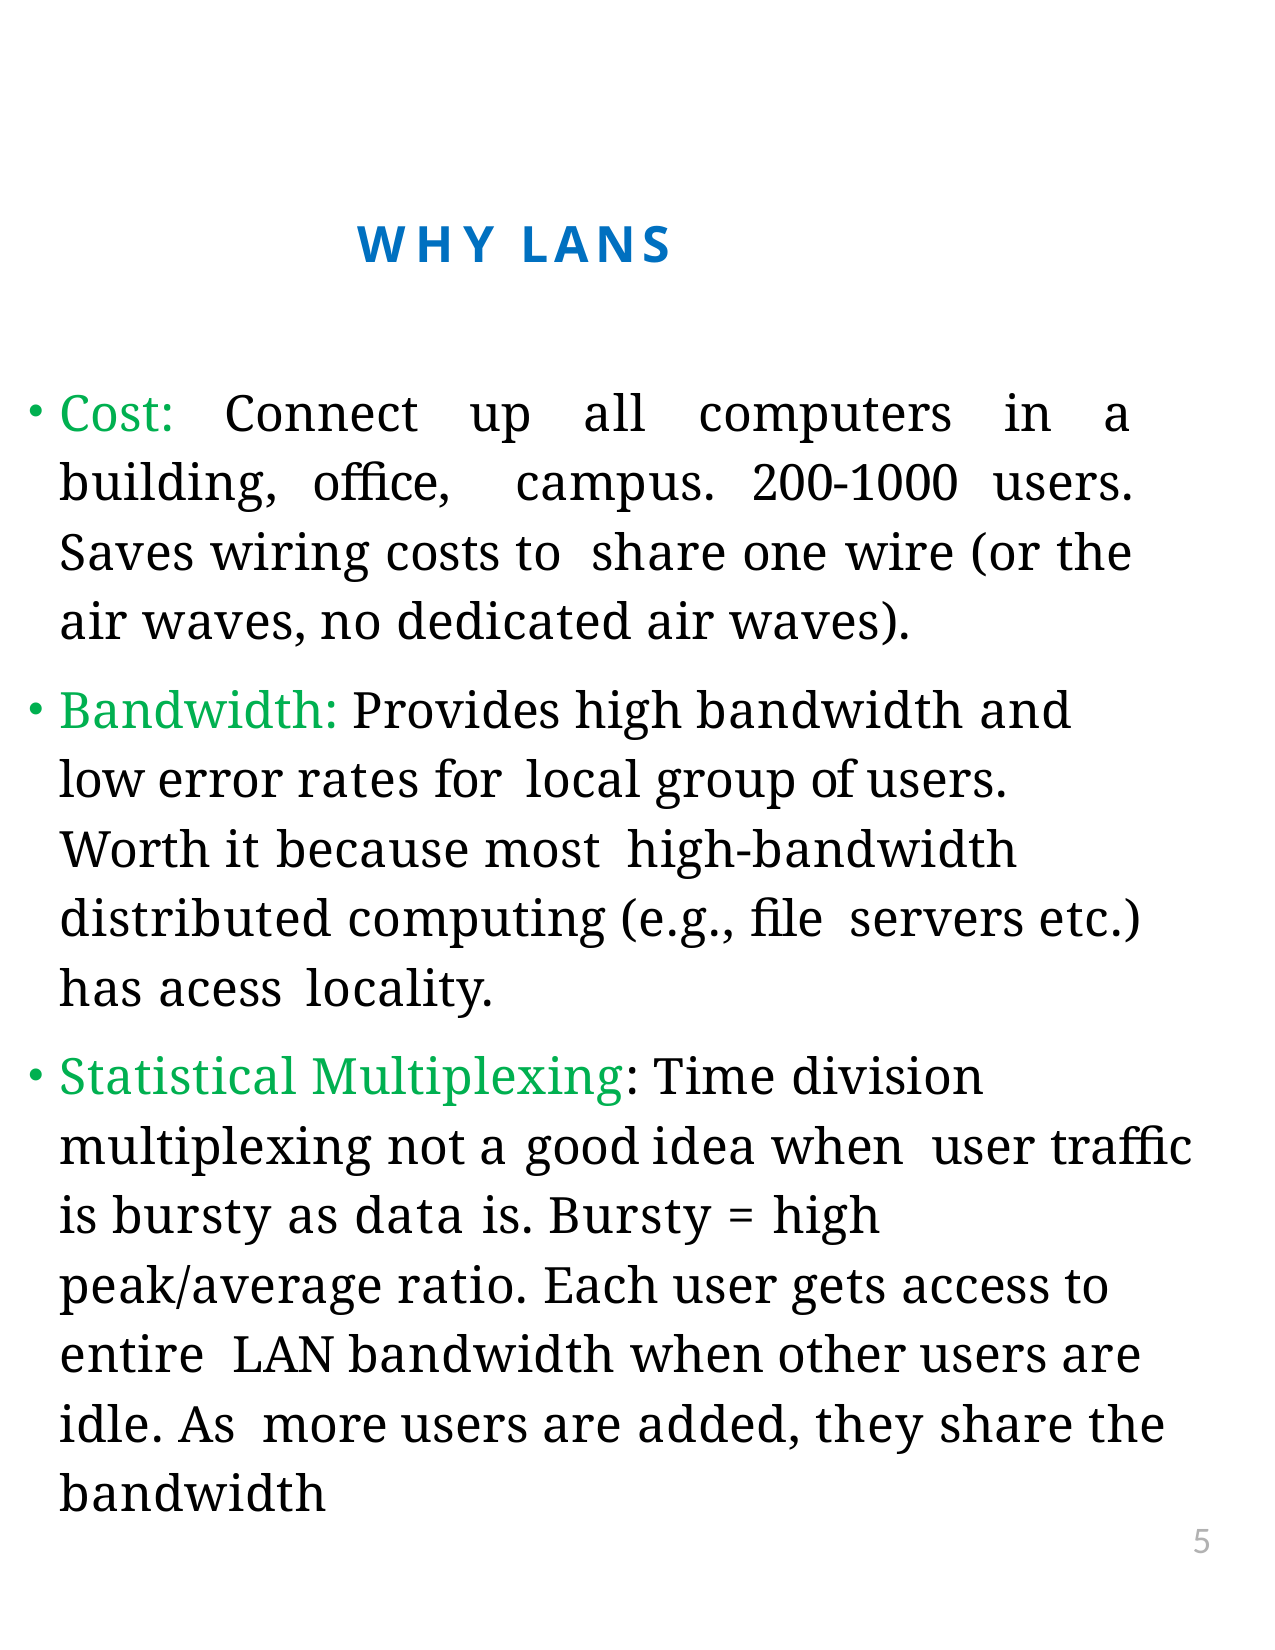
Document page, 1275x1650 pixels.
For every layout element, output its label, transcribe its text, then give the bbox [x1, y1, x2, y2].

slide_number 5 [918, 1534, 1212, 1650]
text_box Cost: Connect up all computers in a building, office, campus. 200-1000 users. Saves wiring costs to share one wire (or the air waves, no dedicated air waves). Bandwidth: Provides high bandwidth and low error rates for local group of users. Worth it because most high-bandwidth distributed computing (e.g., file servers etc.) has acess locality. Statistical Multiplexing: Time division multiplexing not a good idea when user traffic is bursty as data is. Bursty = high peak/average ratio. Each user gets access to entire LAN bandwidth when other users are idle. As more users are added, they share the bandwidth [24, 371, 1212, 1522]
text_box WHY LANS [355, 212, 781, 273]
